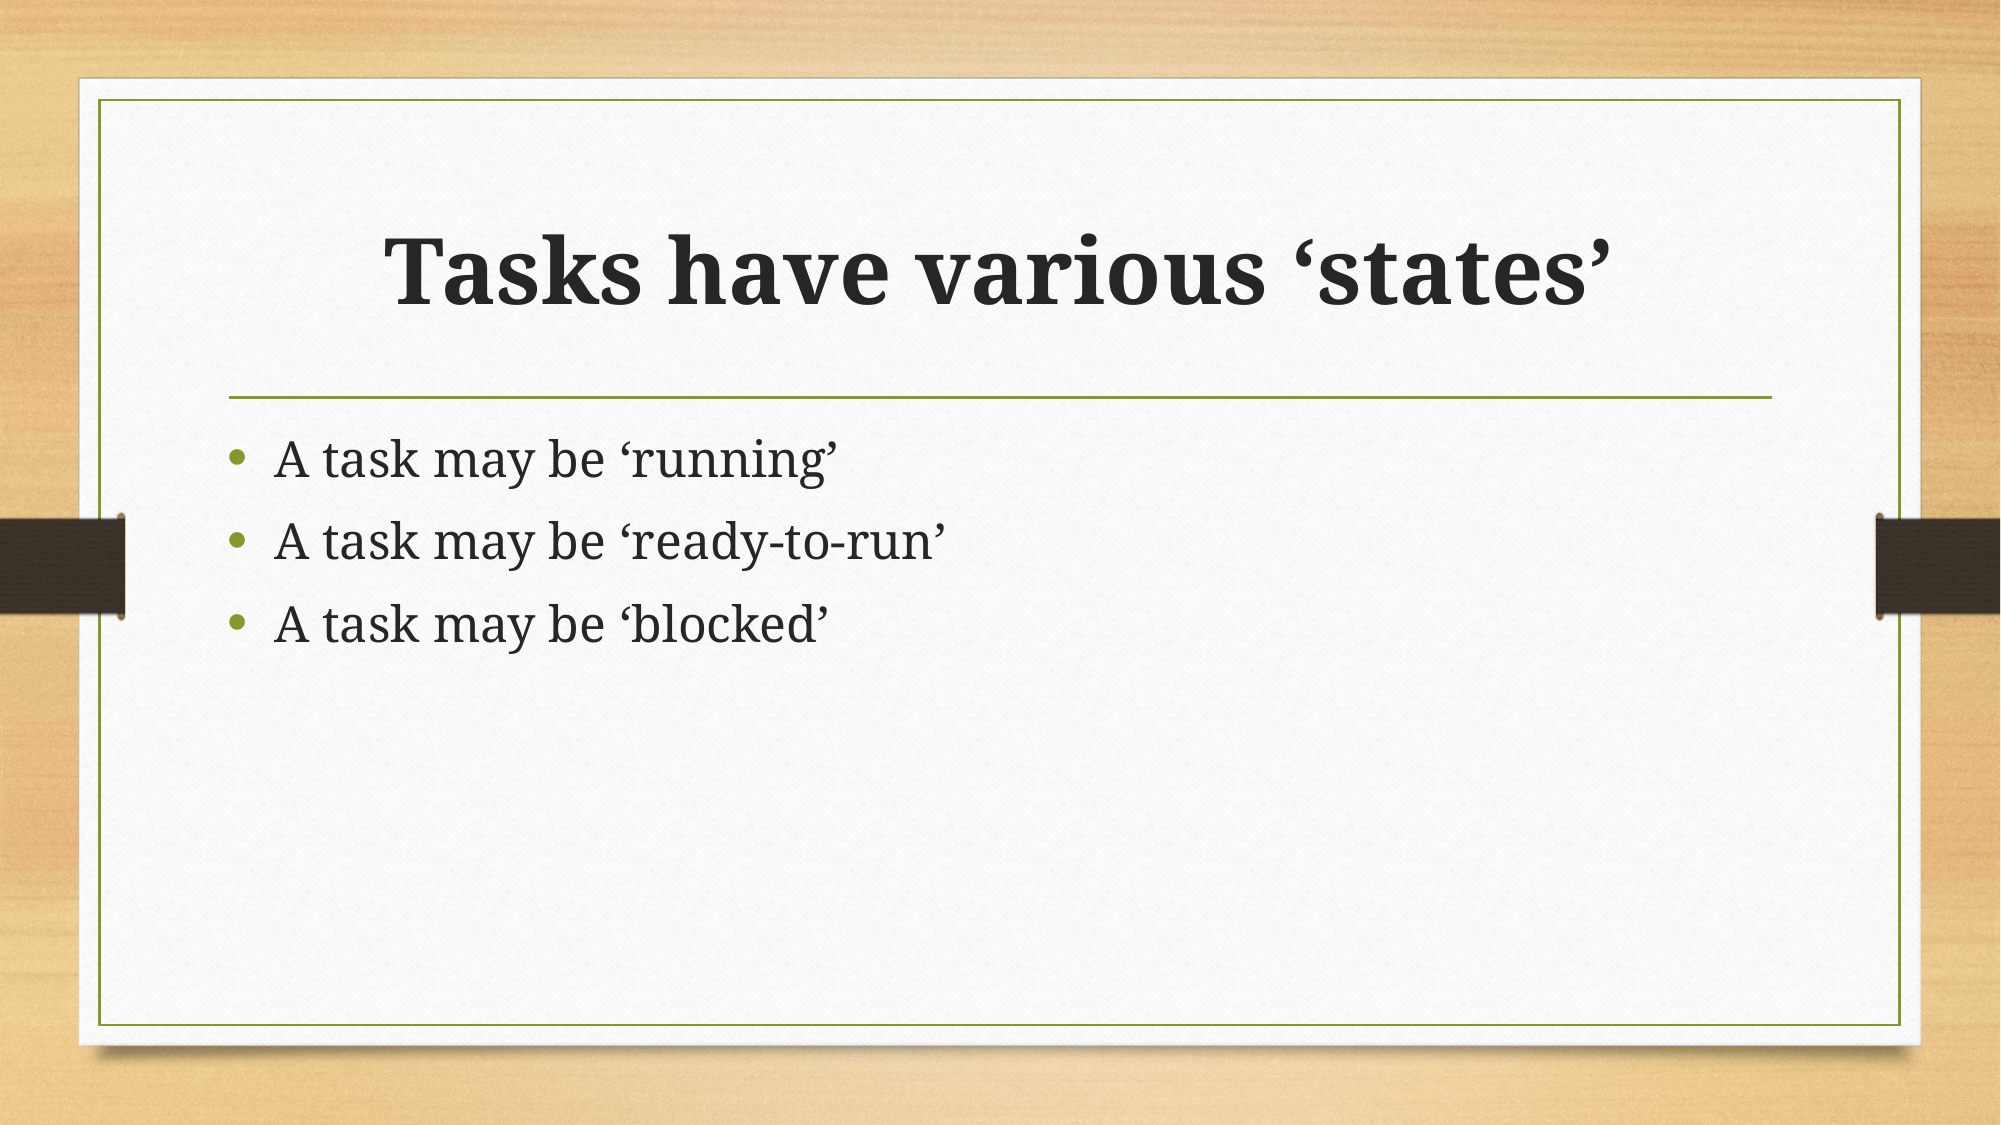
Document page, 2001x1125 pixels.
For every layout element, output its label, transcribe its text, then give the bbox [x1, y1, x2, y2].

title Tasks have various ‘states’ [212, 161, 1788, 375]
list A task may be ‘running’ A task may be ‘ready-to-run’ A task may be ‘blocked’ [212, 419, 1788, 964]
picture [0, 0, 2001, 1125]
